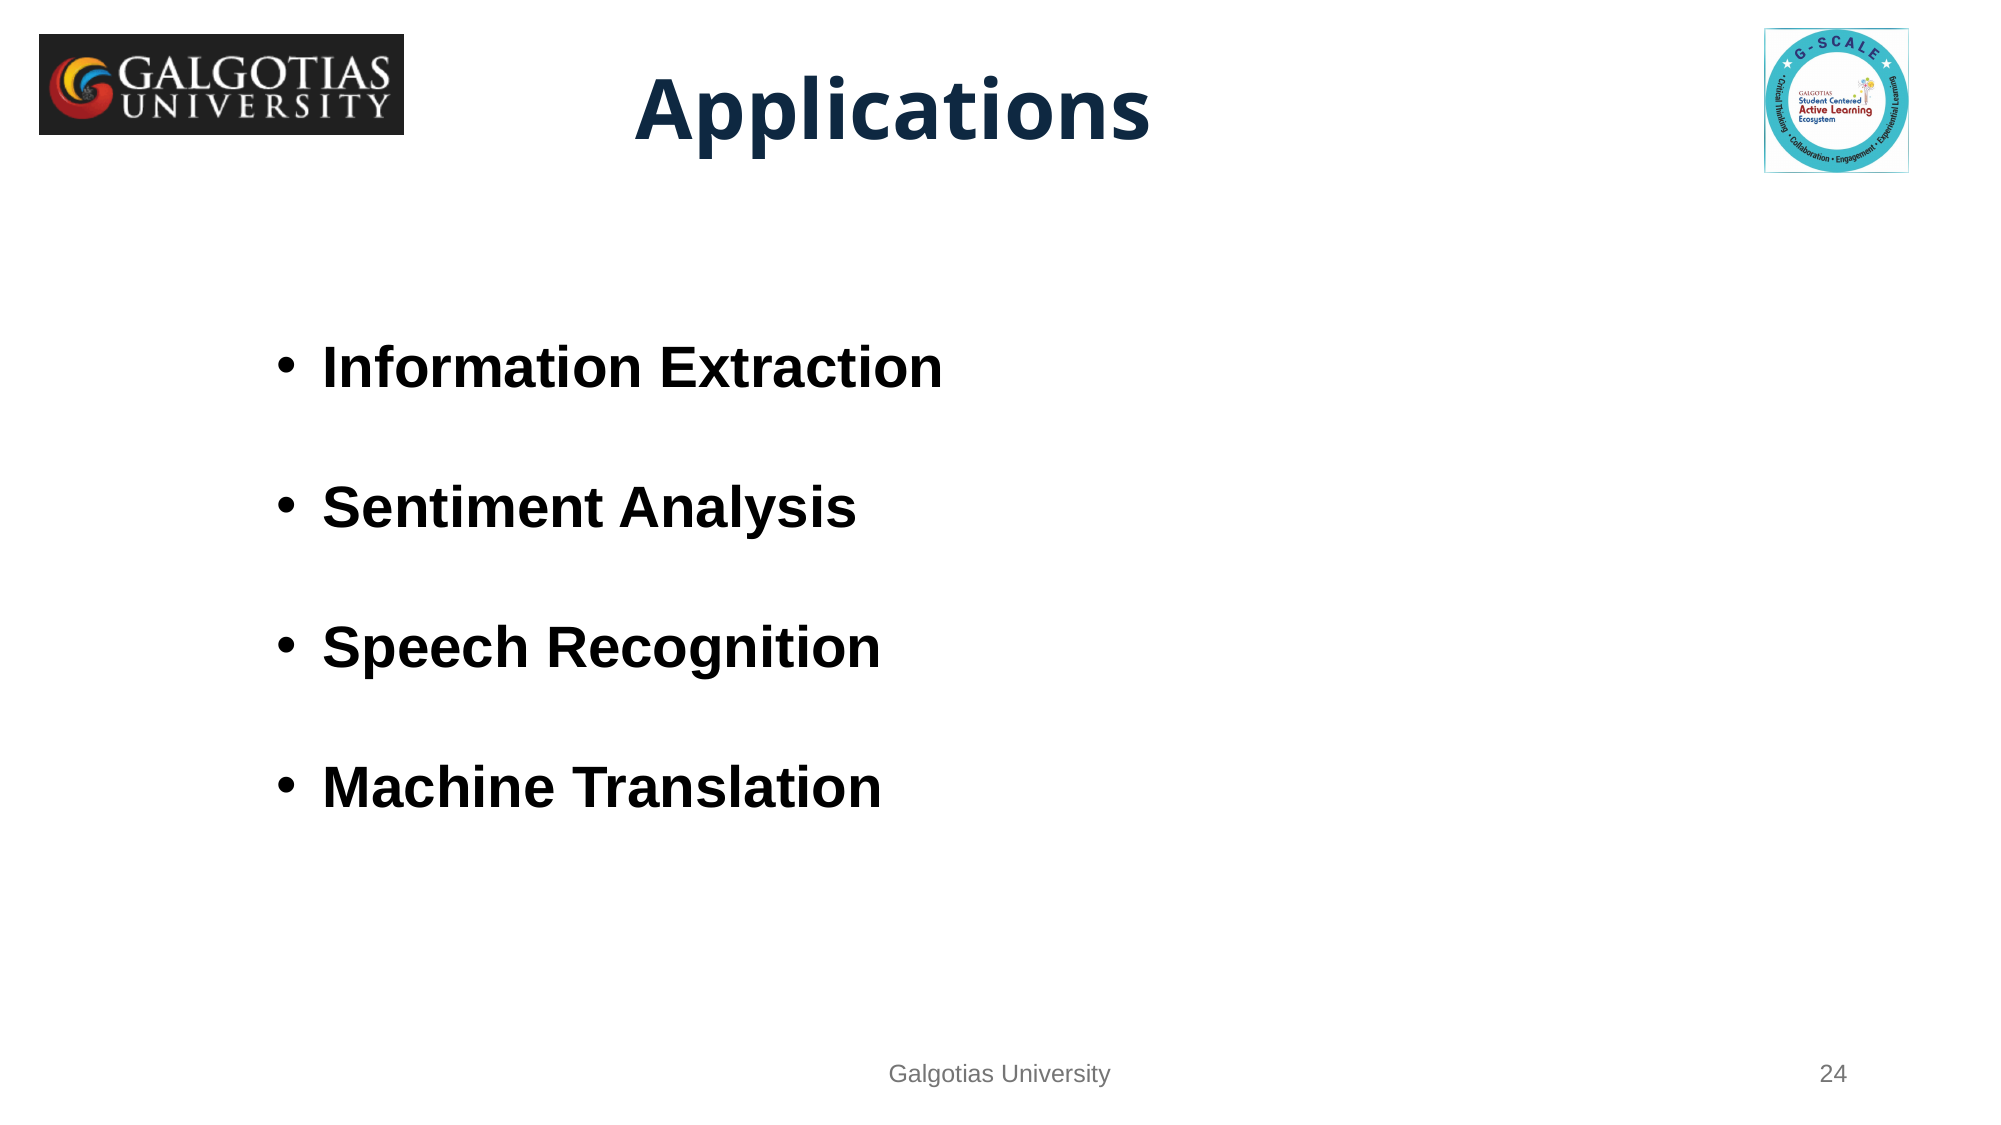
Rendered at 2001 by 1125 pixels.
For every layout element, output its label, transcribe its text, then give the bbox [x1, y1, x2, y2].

picture [1764, 28, 1909, 173]
text_box Information Extraction Sentiment Analysis Speech Recognition Machine Translation [261, 321, 1262, 827]
picture [39, 33, 404, 135]
slide_number 24 [1412, 1042, 1863, 1103]
footer Galgotias University [662, 1042, 1338, 1103]
title Applications [170, 59, 1765, 278]
